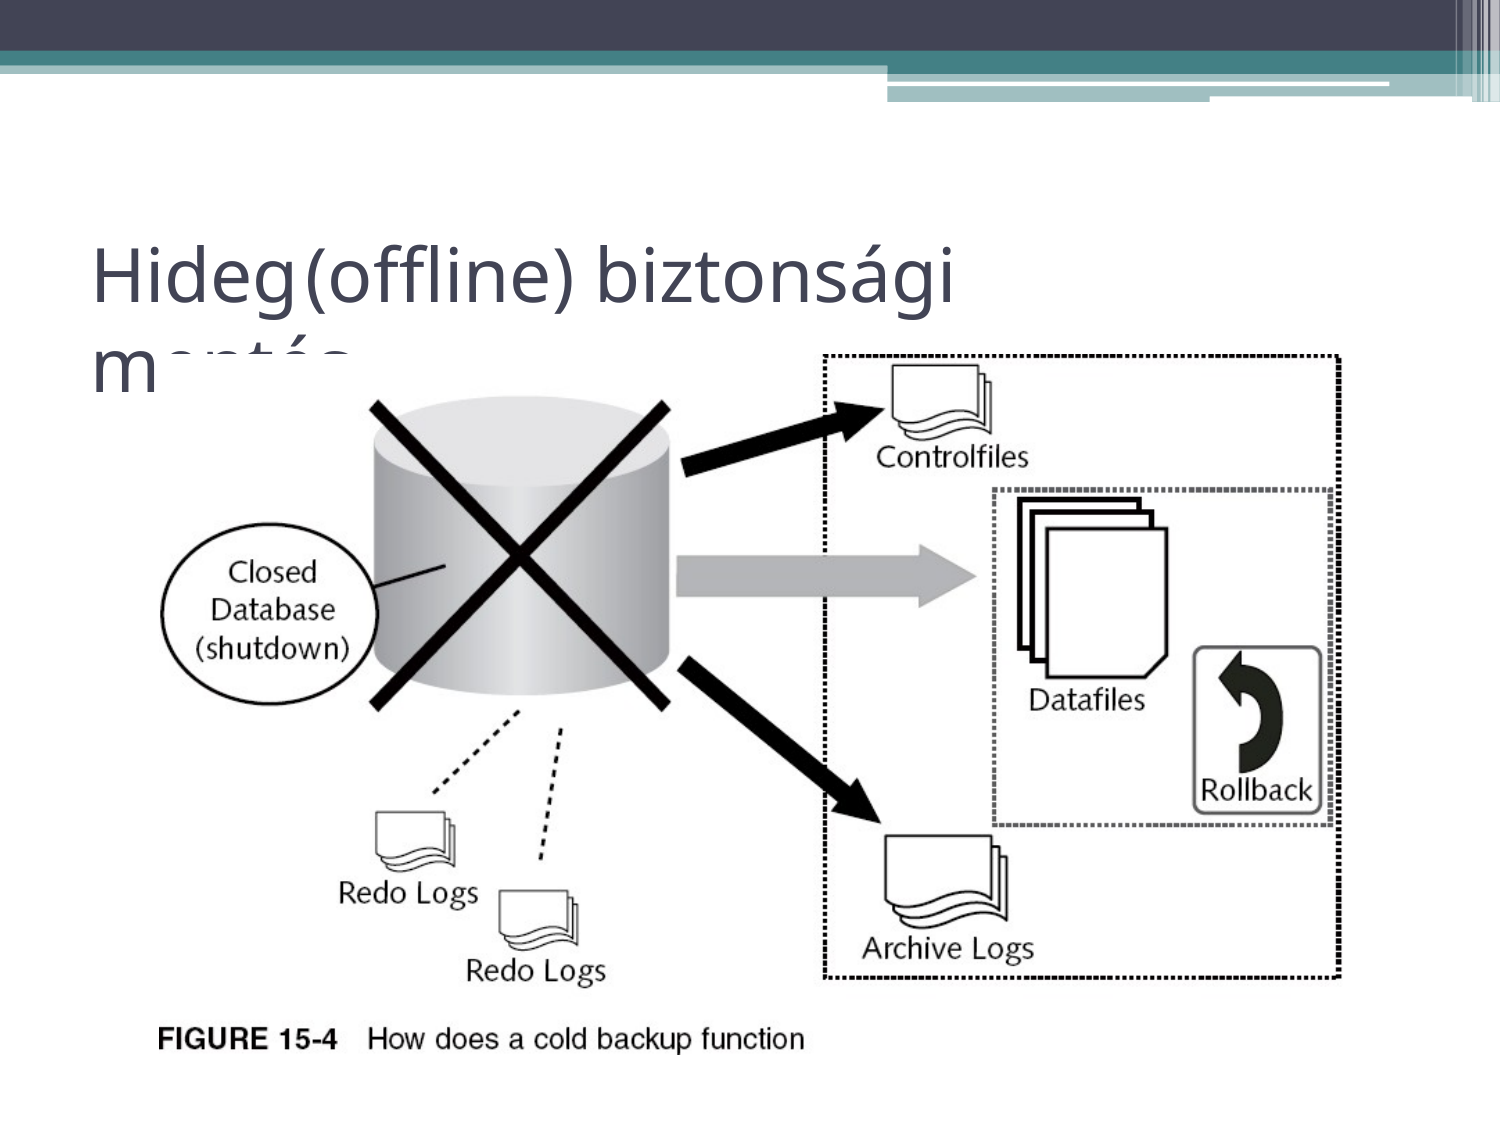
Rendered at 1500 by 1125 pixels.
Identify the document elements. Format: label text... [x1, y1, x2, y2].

title Hideg (offline) biztonsági mentés [87, 225, 1211, 416]
picture [158, 354, 1343, 1055]
